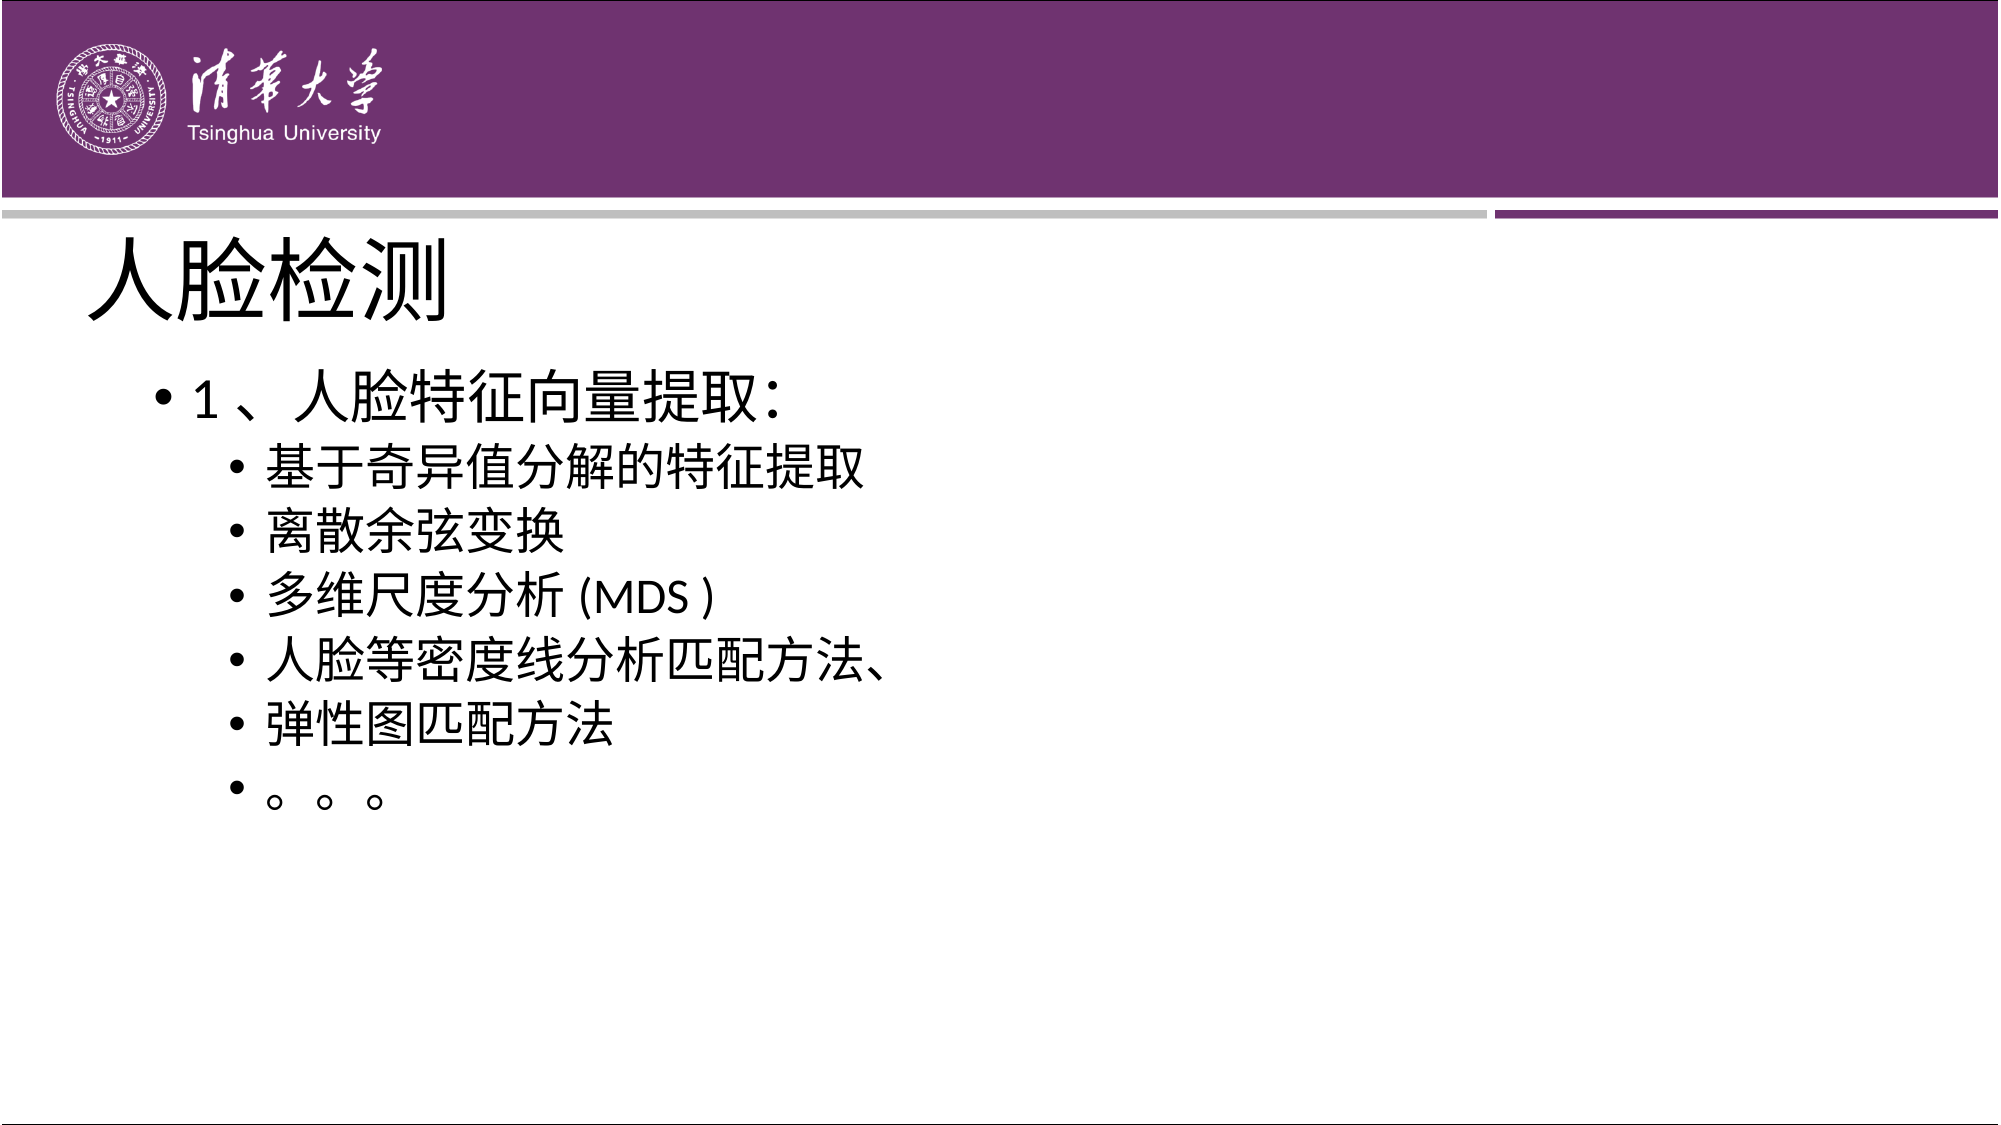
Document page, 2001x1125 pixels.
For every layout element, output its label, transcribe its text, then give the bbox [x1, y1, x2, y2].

picture [2, 0, 1998, 1125]
text_box 人脸检测 [69, 175, 1795, 394]
list 1、人脸特征向量提取： 基于奇异值分解的特征提取 离散余弦变换 多维尺度分析(MDS ) 人脸等密度线分析匹配方法、 弹性图匹配方法 。。。 [138, 361, 1864, 1075]
